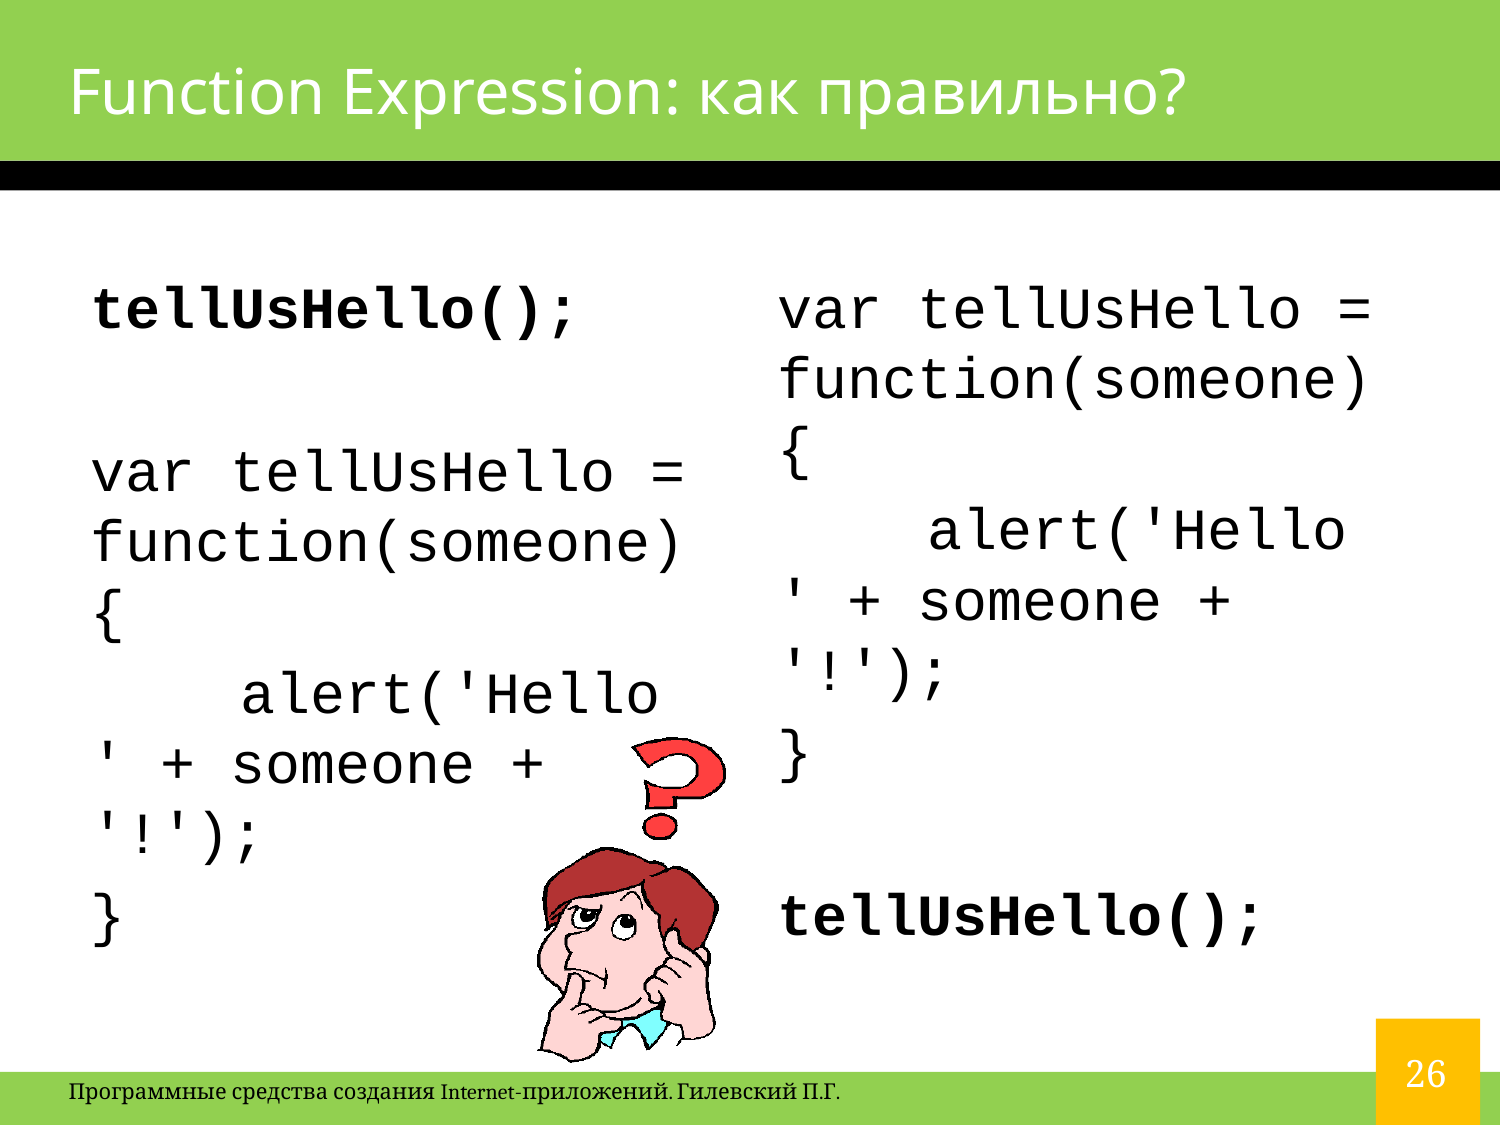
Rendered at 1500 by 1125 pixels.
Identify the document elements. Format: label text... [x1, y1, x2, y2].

picture [537, 737, 727, 1063]
list var tellUsHello = function(someone) { alert('Hello ' + someone + '!'); } tellUsHello(); [762, 262, 1425, 1005]
slide_number 26 [1380, 1042, 1471, 1103]
title Function Expression: как правильно? [53, 42, 1404, 135]
list tellUsHello(); var tellUsHello = function(someone) { alert('Hello ' + someone + '!'); } [75, 262, 738, 1005]
